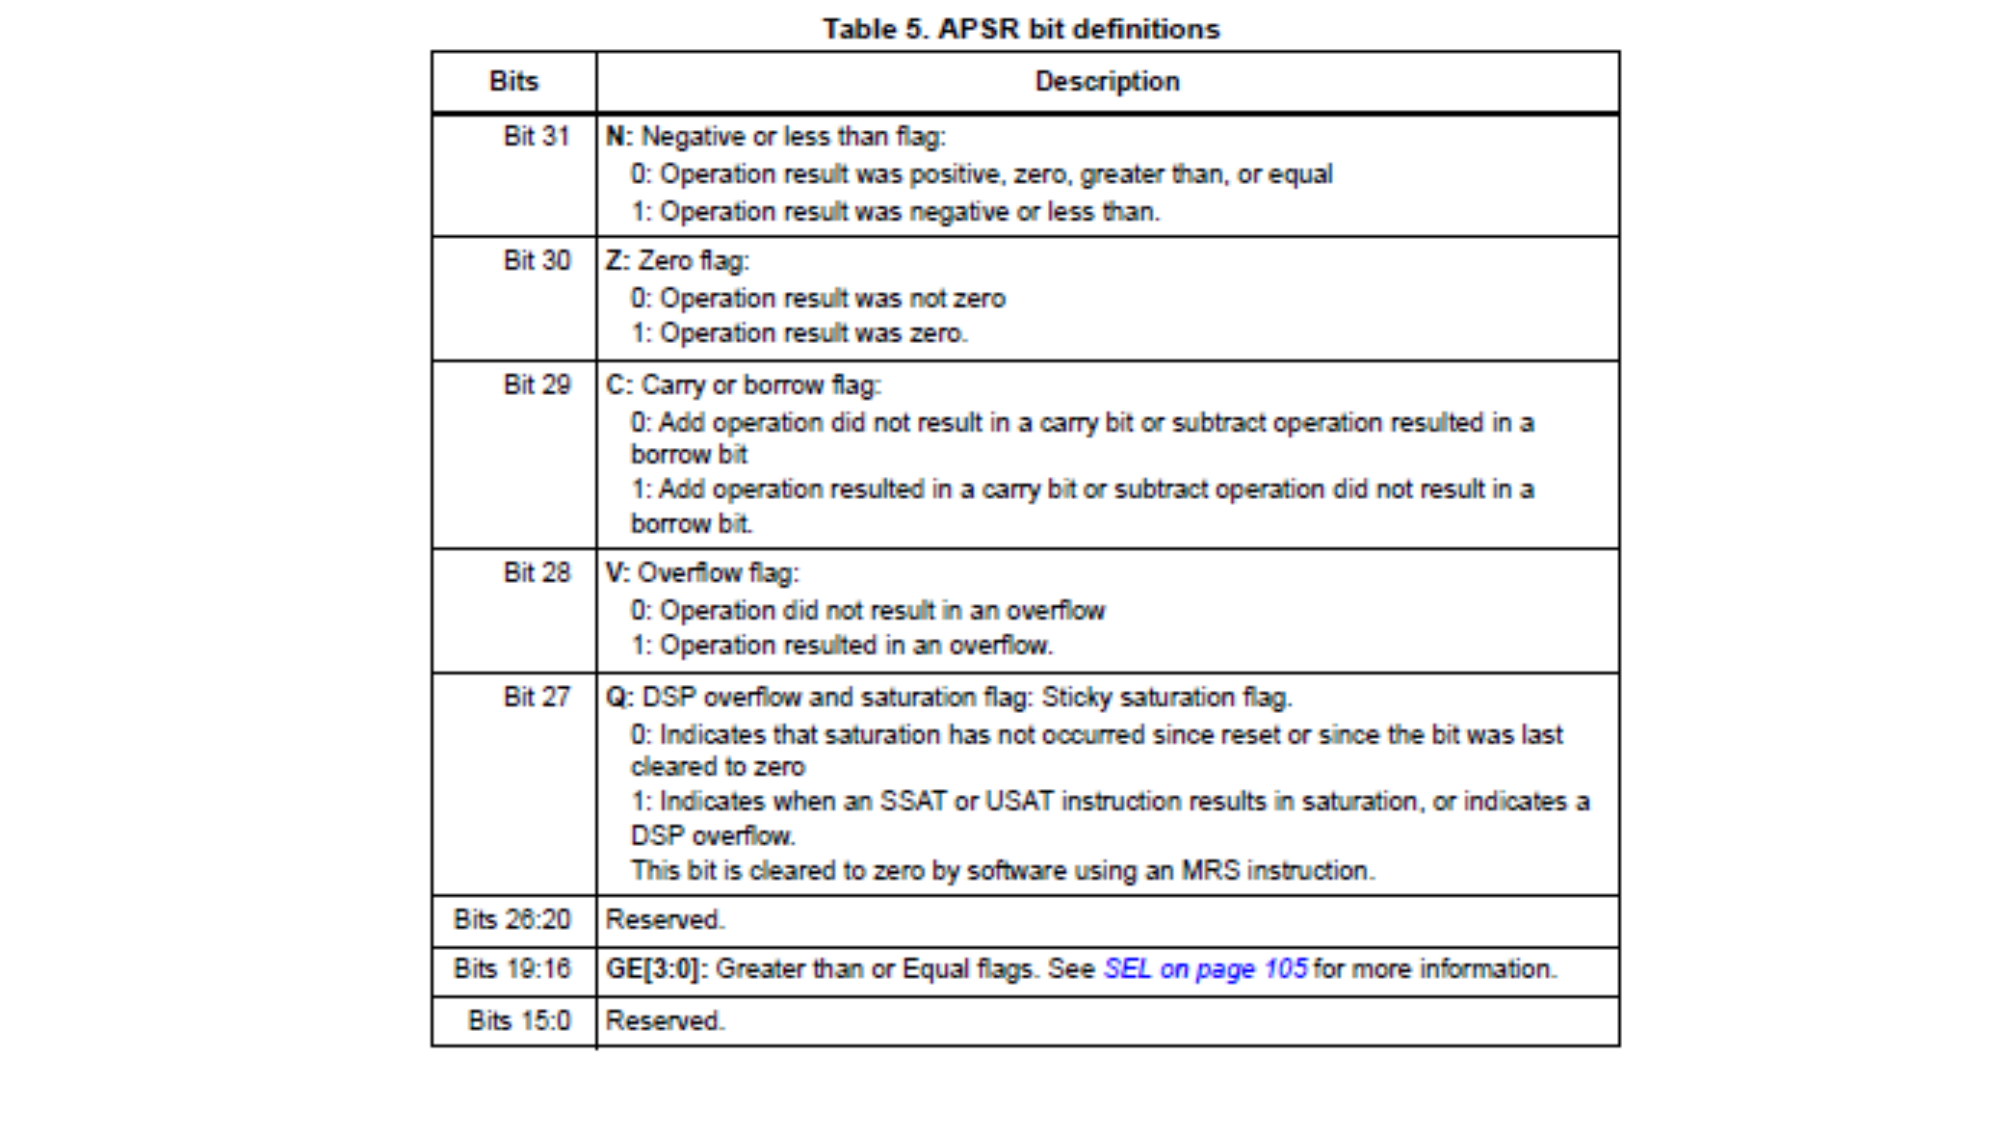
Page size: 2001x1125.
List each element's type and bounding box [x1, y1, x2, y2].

picture [394, 0, 1674, 1083]
